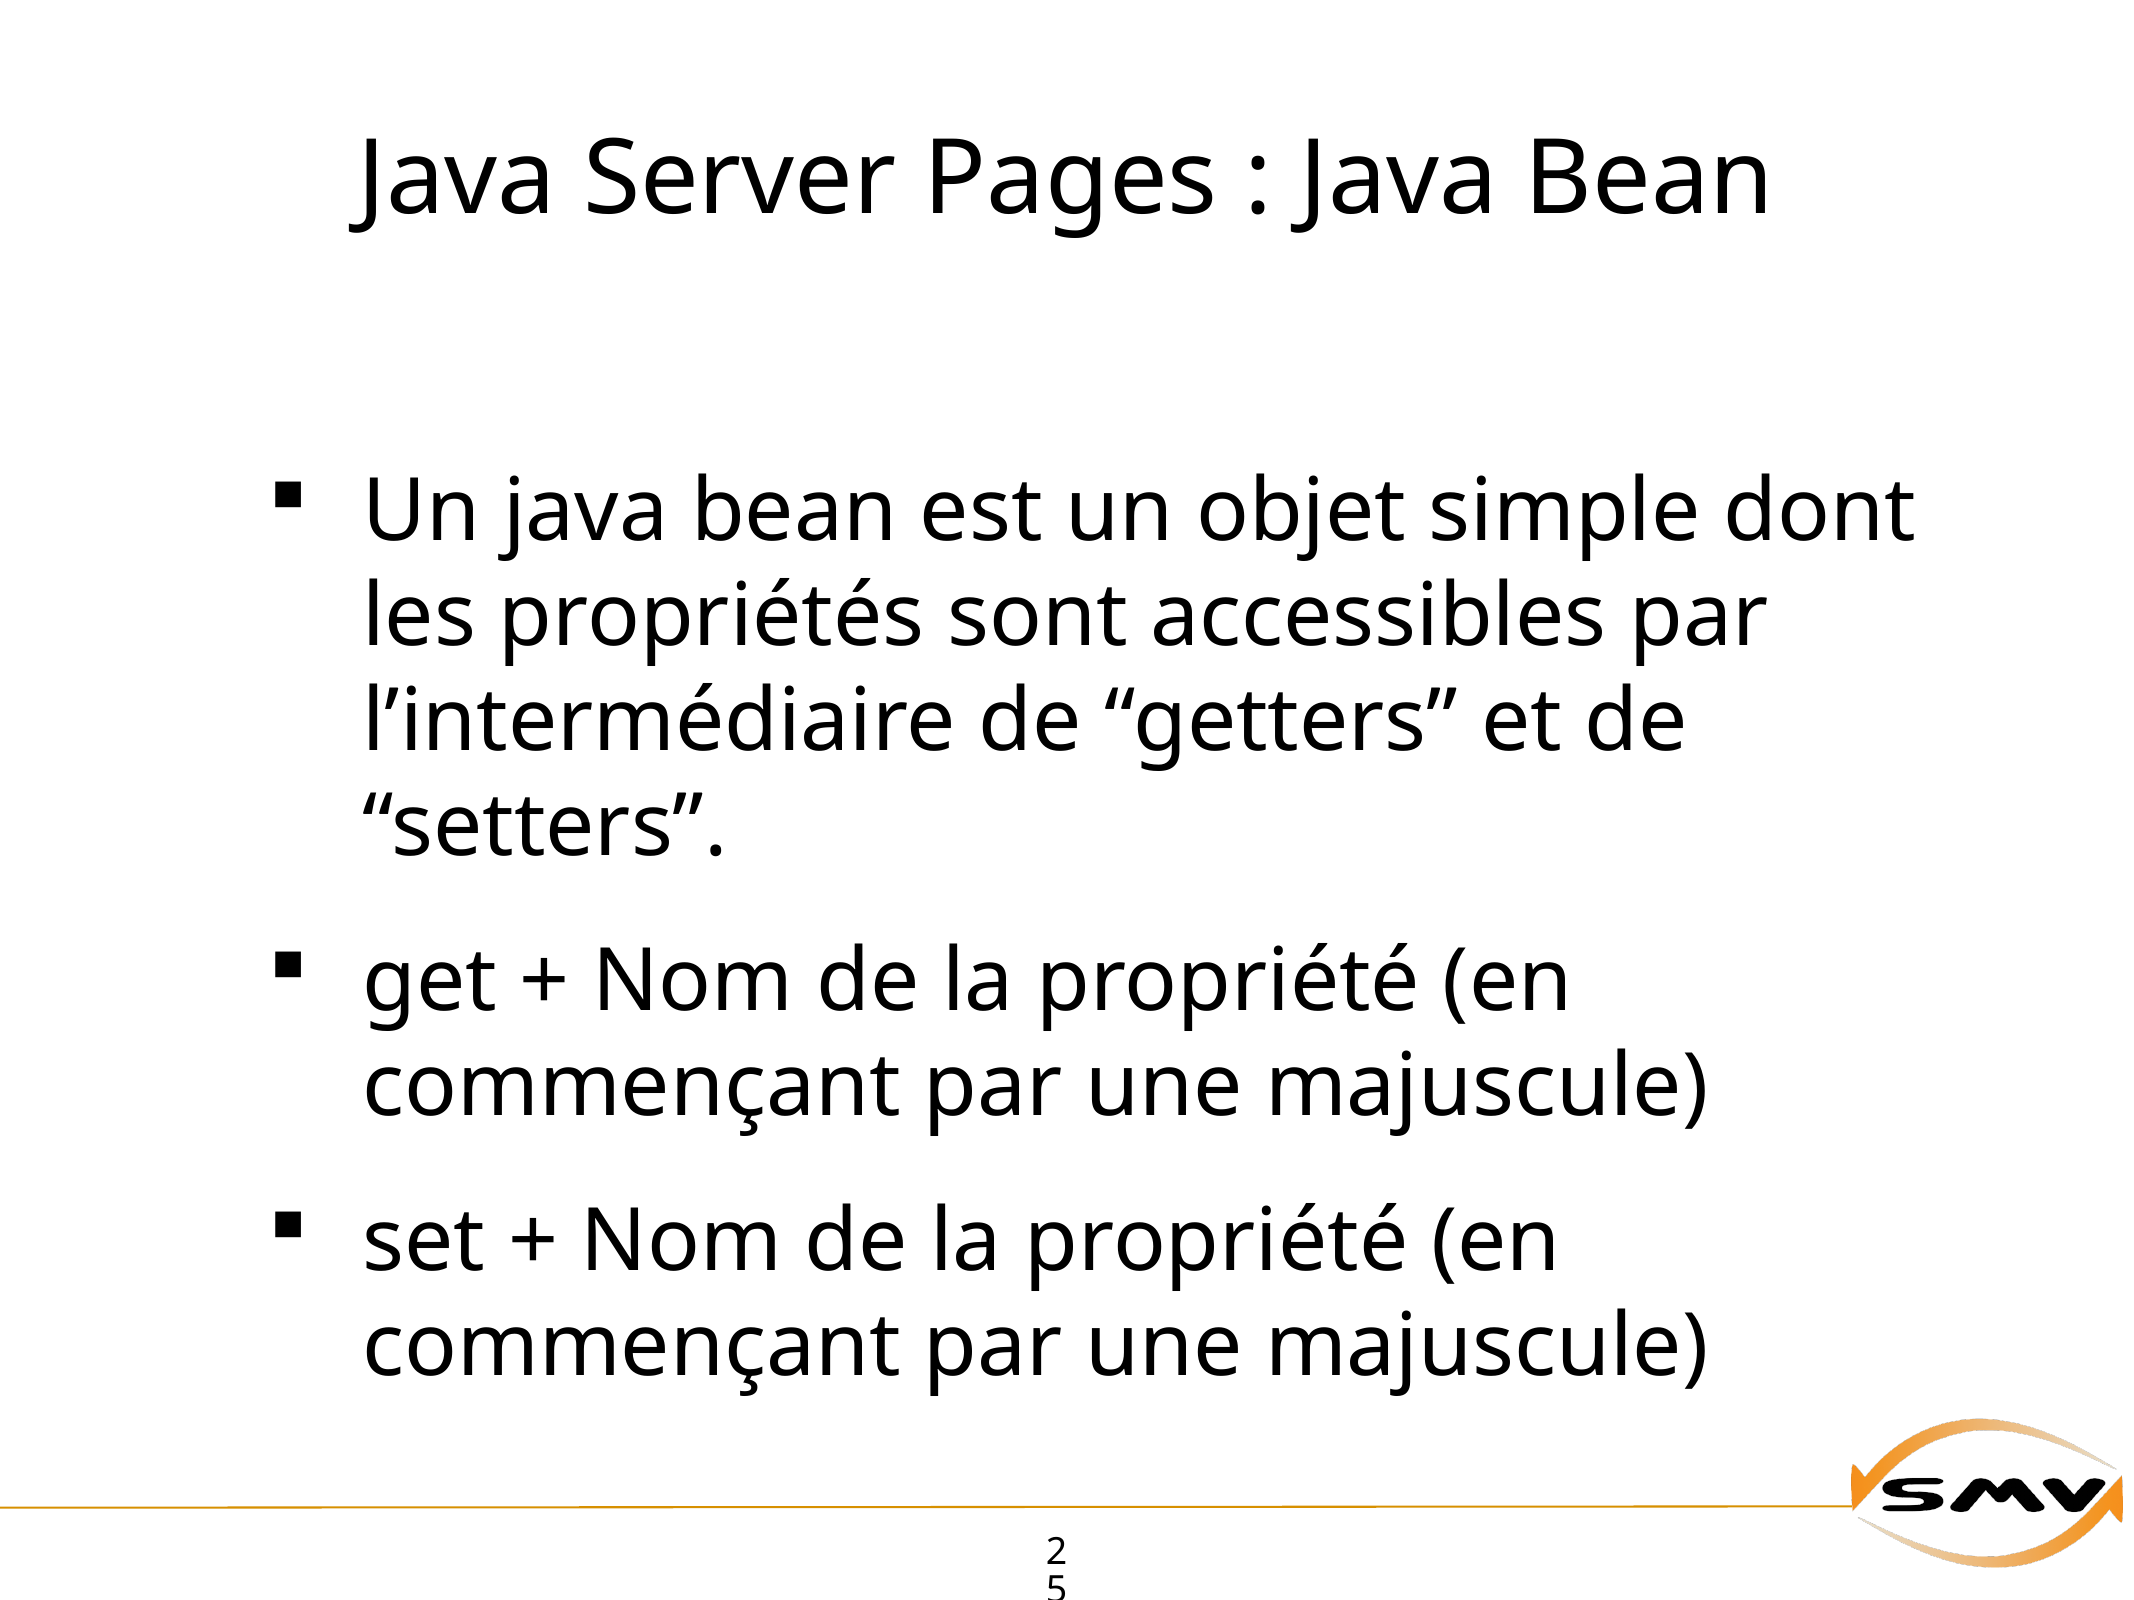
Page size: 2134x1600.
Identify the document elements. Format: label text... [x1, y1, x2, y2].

list Un java bean est un objet simple dont les propriétés sont accessibles par l’intermédiaire de “getters” et de “setters”. get + Nom de la propriété (en commençant par une majuscule) set + Nom de la propriété (en commençant par une majuscule) [207, 453, 1926, 1393]
slide_number 25 [1036, 1518, 1095, 1580]
title Java Server Pages : Java Bean [207, 41, 1926, 303]
picture [1851, 1416, 2123, 1588]
